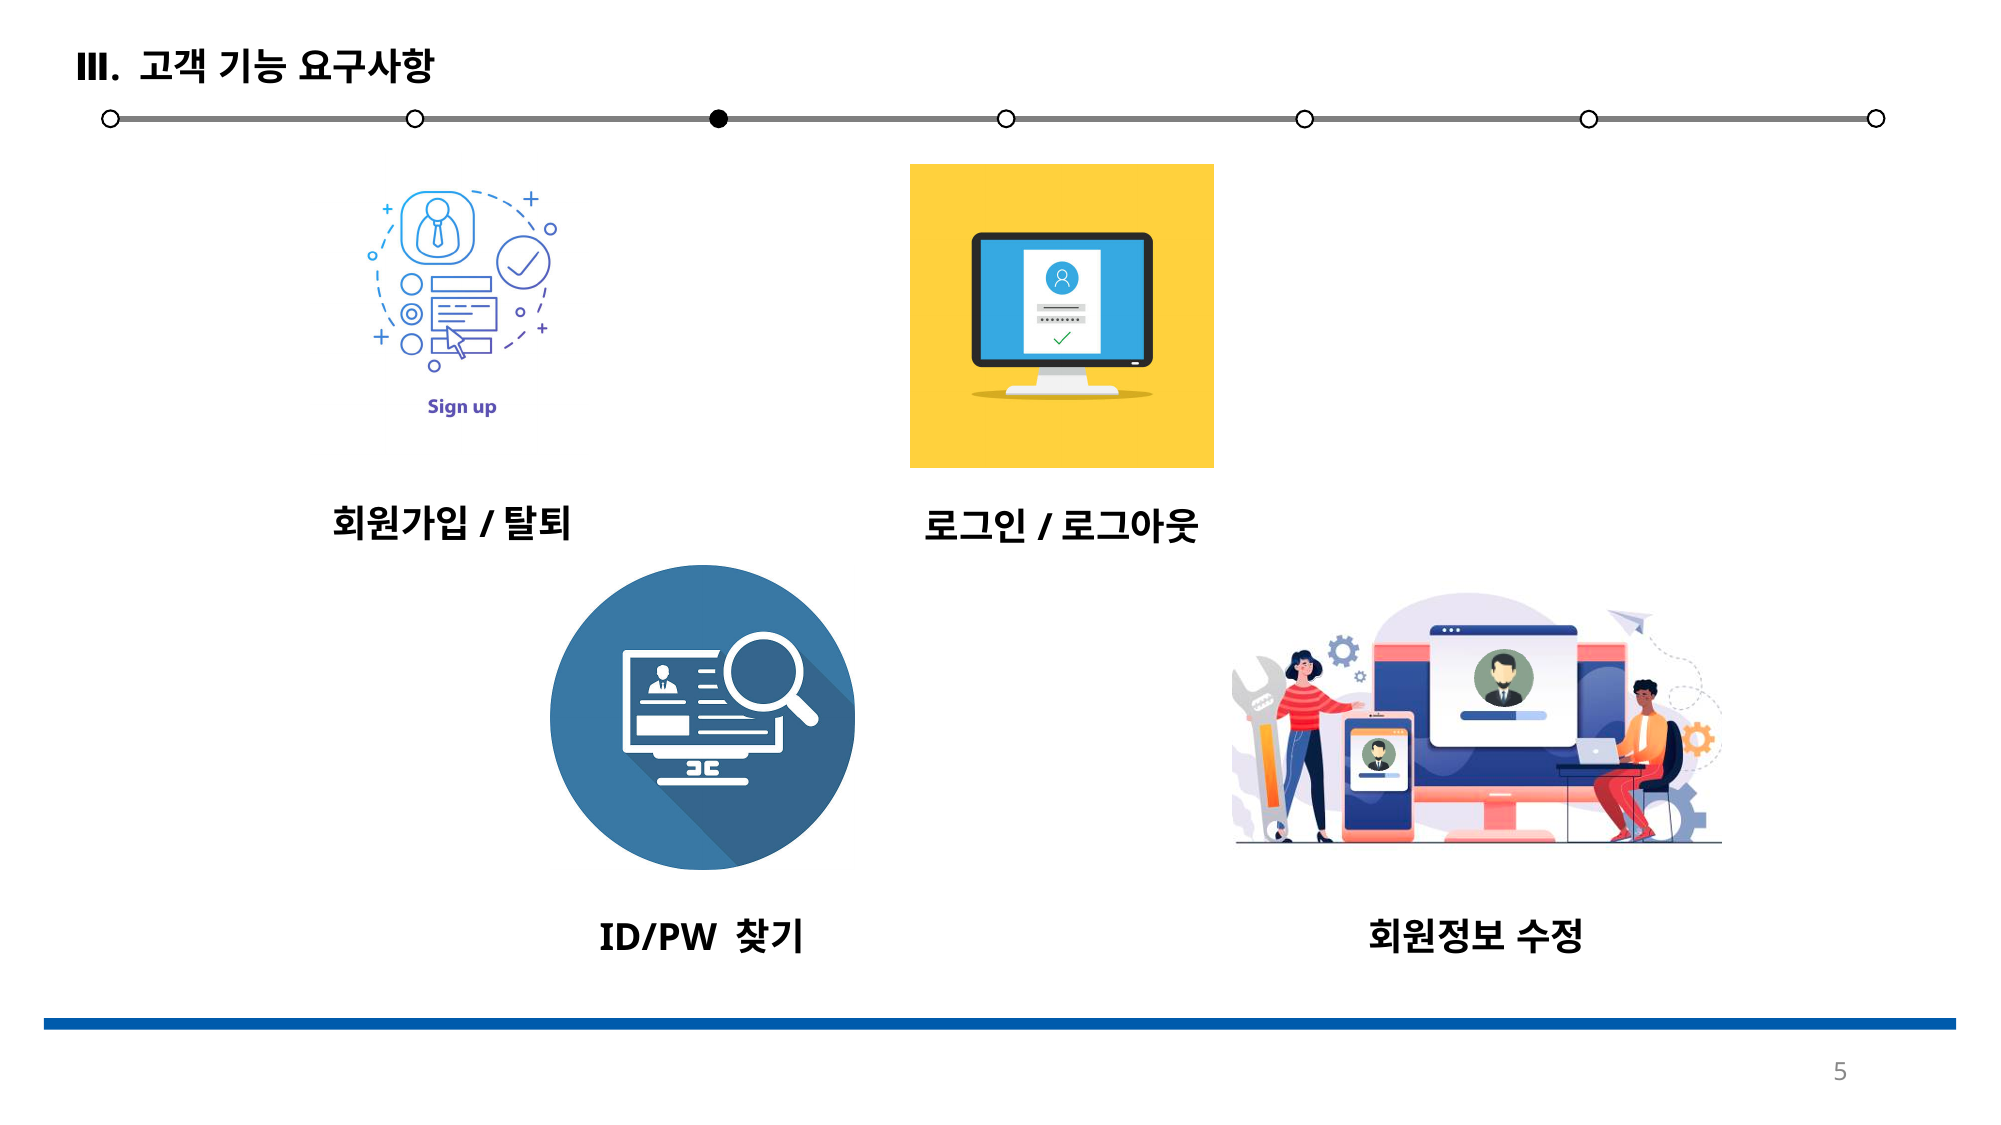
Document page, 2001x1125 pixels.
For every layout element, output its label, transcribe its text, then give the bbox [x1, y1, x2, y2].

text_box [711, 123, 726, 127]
slide_number ‹#› [1412, 1042, 1863, 1103]
text_box [710, 110, 727, 118]
text_box [997, 110, 1015, 118]
picture [910, 164, 1214, 468]
table_cell [1297, 123, 1313, 127]
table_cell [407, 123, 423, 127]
text_box [1867, 110, 1885, 123]
text_box ID/PW 찾기 [562, 898, 843, 974]
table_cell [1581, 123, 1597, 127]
text_box 로그인/로그아웃 [879, 495, 1245, 556]
text_box [43, 1018, 1957, 1030]
table_cell [106, 123, 118, 127]
picture [285, 151, 589, 455]
picture [1231, 580, 1722, 861]
text_box 회원가입/탈퇴 [297, 492, 608, 553]
picture [550, 565, 855, 870]
text_box [406, 110, 424, 118]
text_box [1296, 110, 1313, 118]
text_box [102, 110, 119, 118]
text_box [1580, 110, 1597, 118]
text_box Ⅲ. 고객 기능 요구사항 [59, 35, 942, 96]
text_box 회원정보 수정 [1340, 897, 1613, 973]
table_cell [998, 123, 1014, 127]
